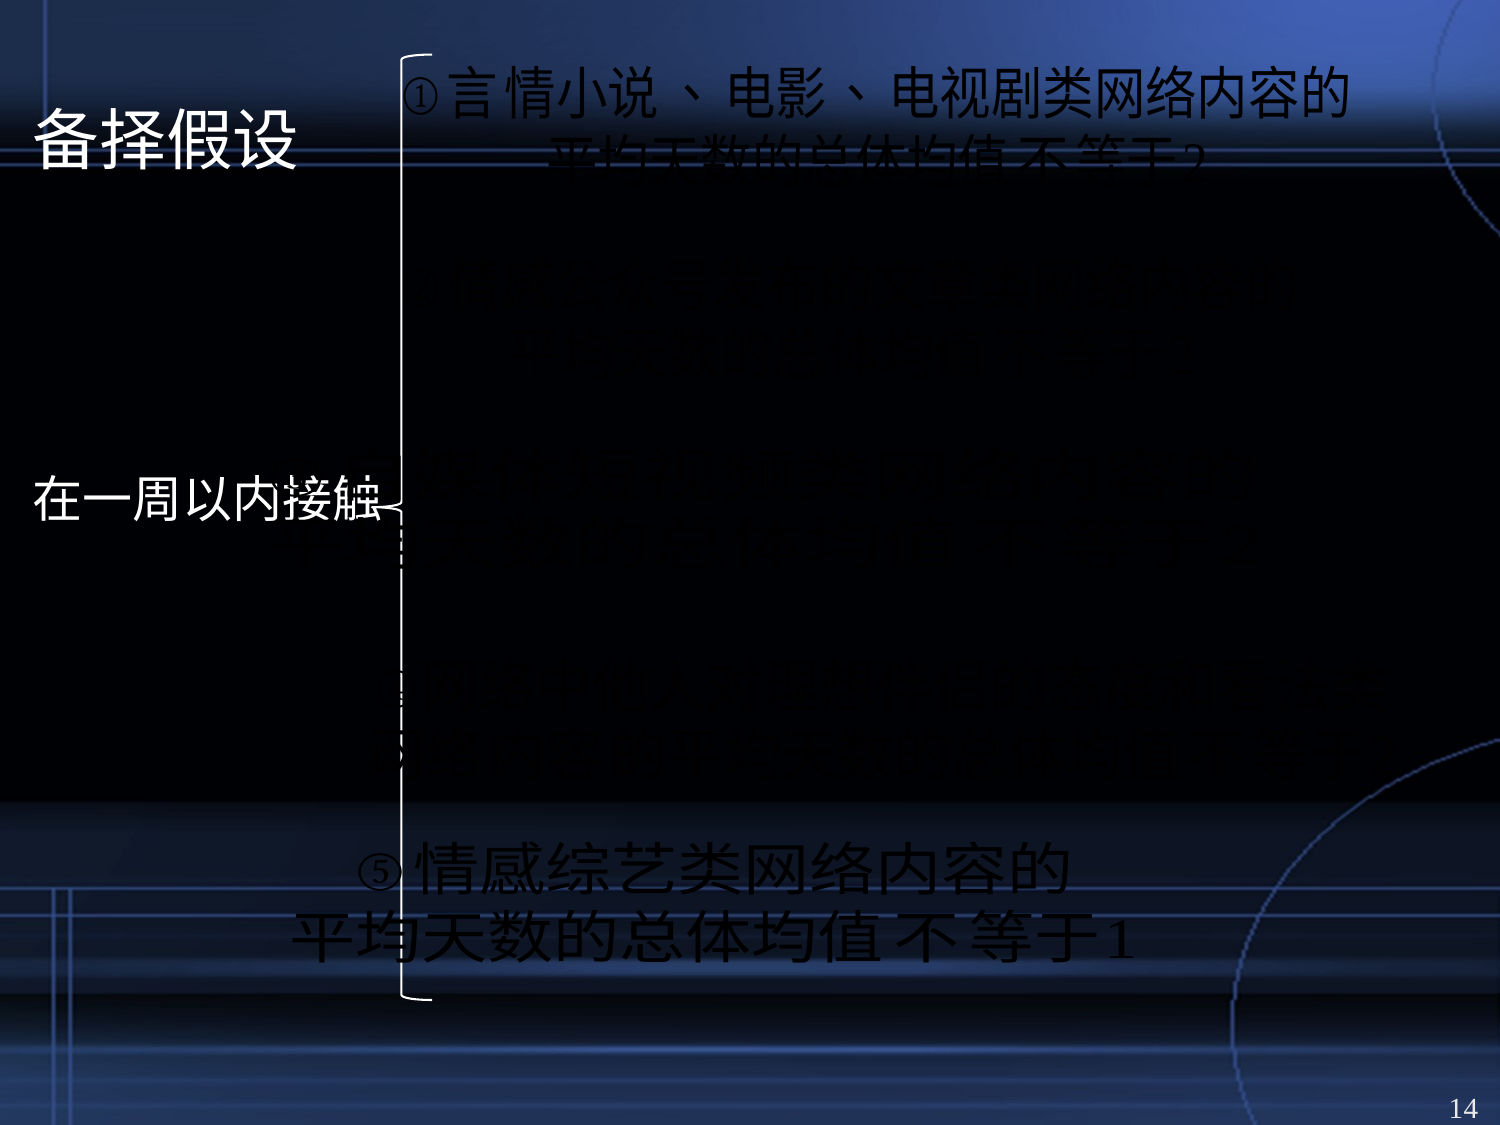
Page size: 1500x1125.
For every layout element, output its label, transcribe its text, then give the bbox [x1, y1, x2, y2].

text_box [371, 54, 431, 1000]
picture [0, 0, 1500, 1125]
list 备择假设 在一周以内接触 [17, 90, 413, 1000]
list 备择假设 在一周以内接触 [431, 90, 1475, 1000]
slide_number 14 [1180, 1061, 1494, 1125]
